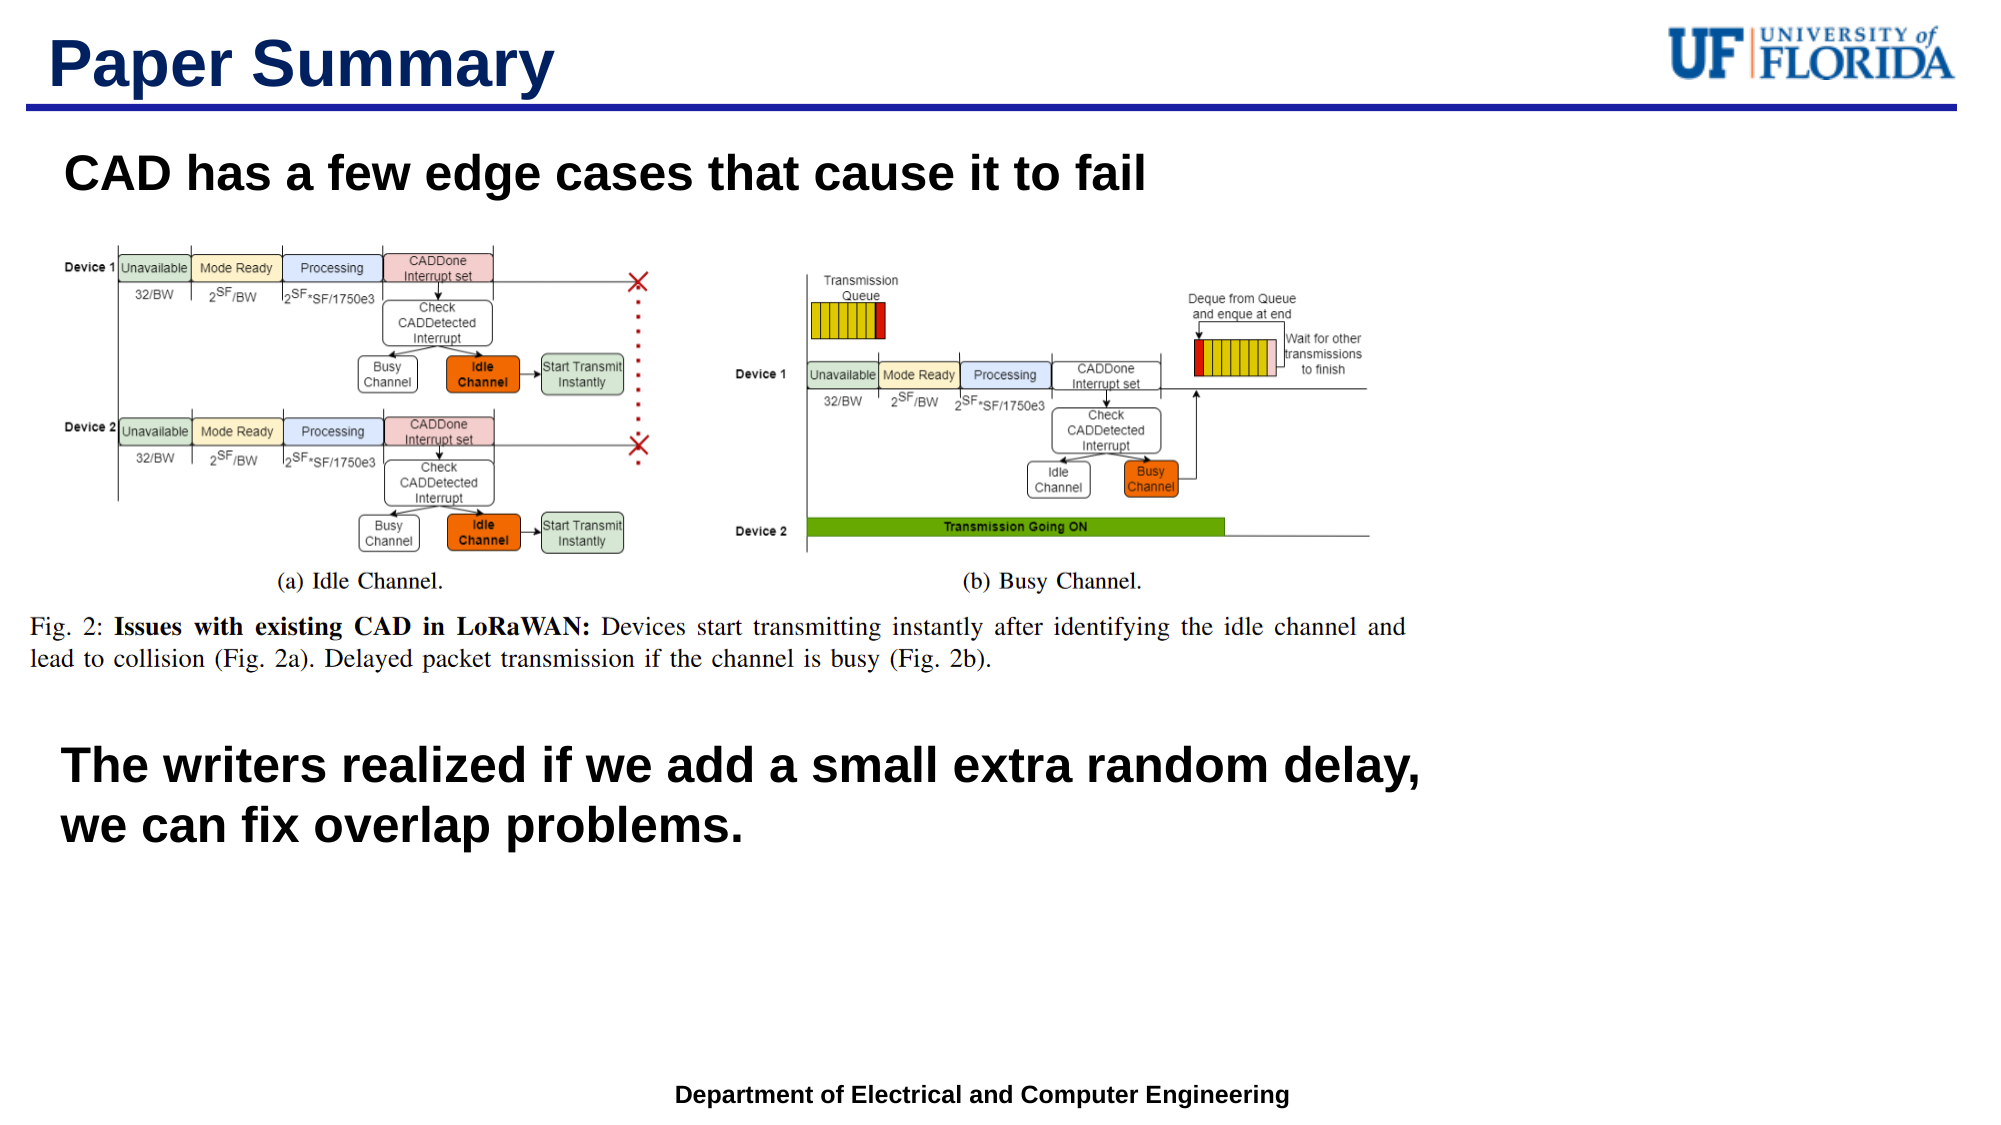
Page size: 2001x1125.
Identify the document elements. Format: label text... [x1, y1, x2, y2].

picture [1704, 24, 1957, 80]
list CAD has a few edge cases that cause it to fail [26, 139, 1970, 242]
title Paper Summary [26, 0, 1704, 118]
text_box The writers realized if we add a small extra random delay, we can fix overlap problems. [52, 724, 1436, 861]
picture [2, 218, 1437, 680]
